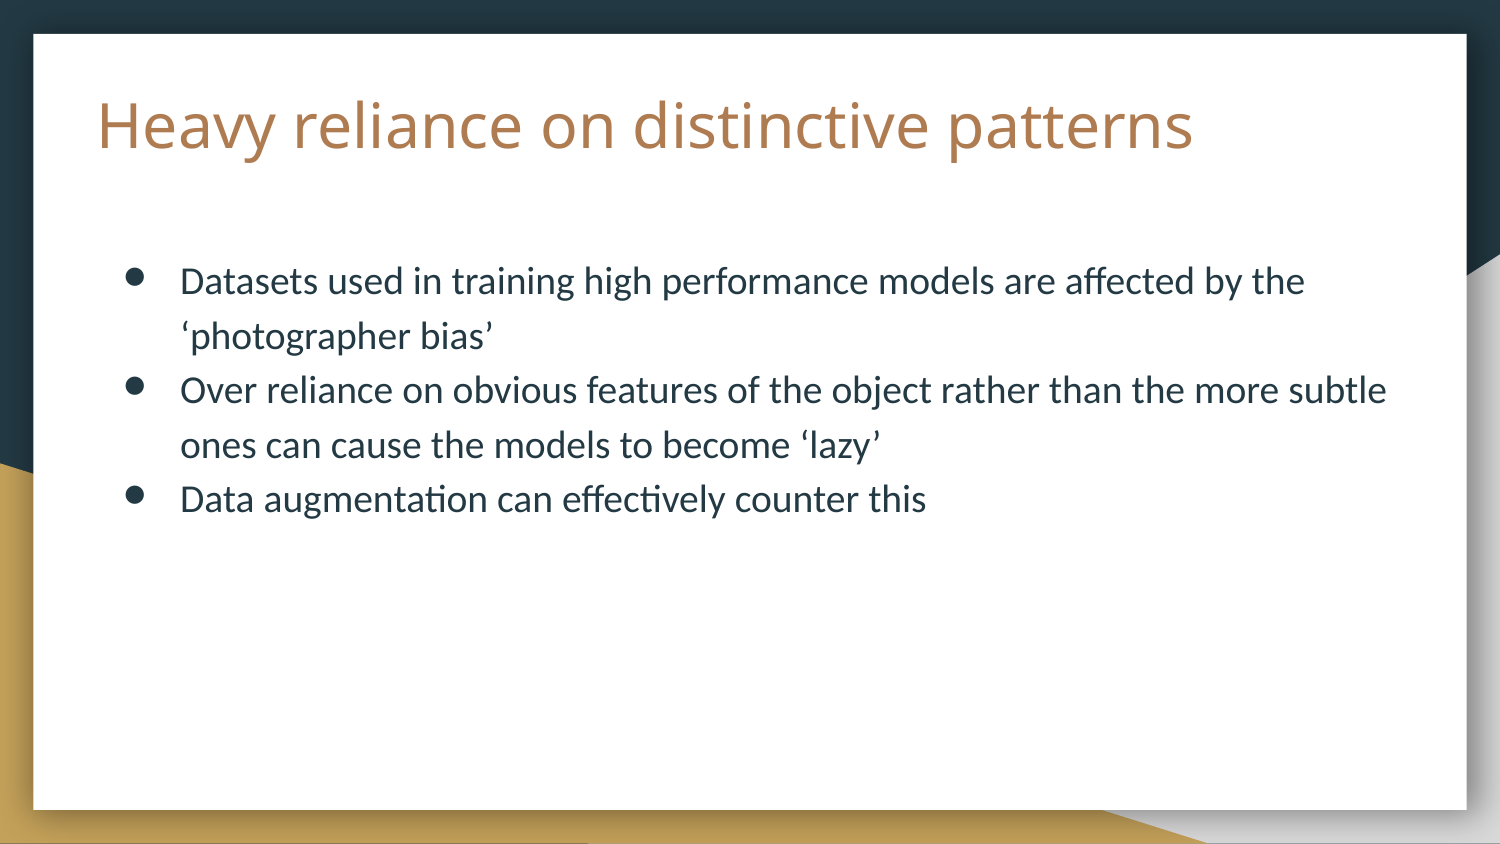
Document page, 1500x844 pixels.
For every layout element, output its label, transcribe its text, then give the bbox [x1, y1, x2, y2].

title Heavy reliance on distinctive patterns [81, 70, 1313, 228]
list Datasets used in training high performance models are affected by the ‘photographer bias’ Over reliance on obvious features of the object rather than the more subtle ones can cause the models to become ‘lazy’ Data augmentation can effectively counter this [90, 233, 1410, 790]
